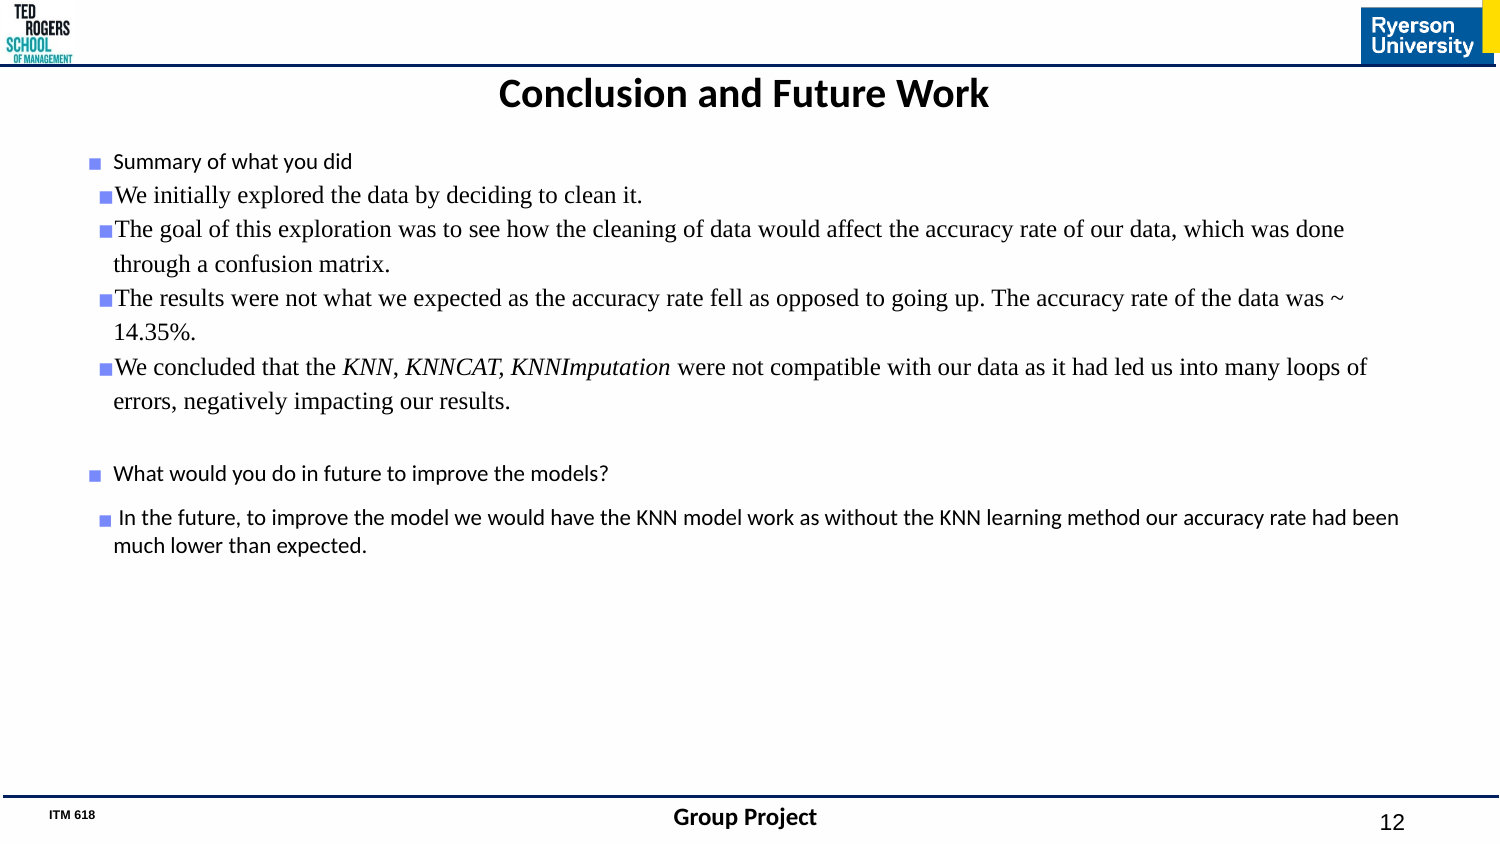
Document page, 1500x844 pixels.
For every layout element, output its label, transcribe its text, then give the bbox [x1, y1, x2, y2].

picture [1, 1, 75, 64]
slide_number ‹#› [1078, 798, 1417, 844]
picture [1361, 0, 1500, 64]
list Summary of what you did We initially explored the data by deciding to clean it. The goal of this exploration was to see how the cleaning of data would affect the accuracy rate of our data, which was done through a confusion matrix. The results were not what we expected as the accuracy rate fell as opposed to going up. The accuracy rate of the data was ~ 14.35%. We concluded that the KNN, KNNCAT, KNNImputation were not compatible with our data as it had led us into many loops of errors, negatively impacting our results. What would you do in future to improve the models? In the future, to improve the model we would have the KNN model work as without the KNN learning method our accuracy rate had been much lower than expected. [75, 140, 1417, 794]
title Conclusion and Future Work [75, 65, 1415, 132]
